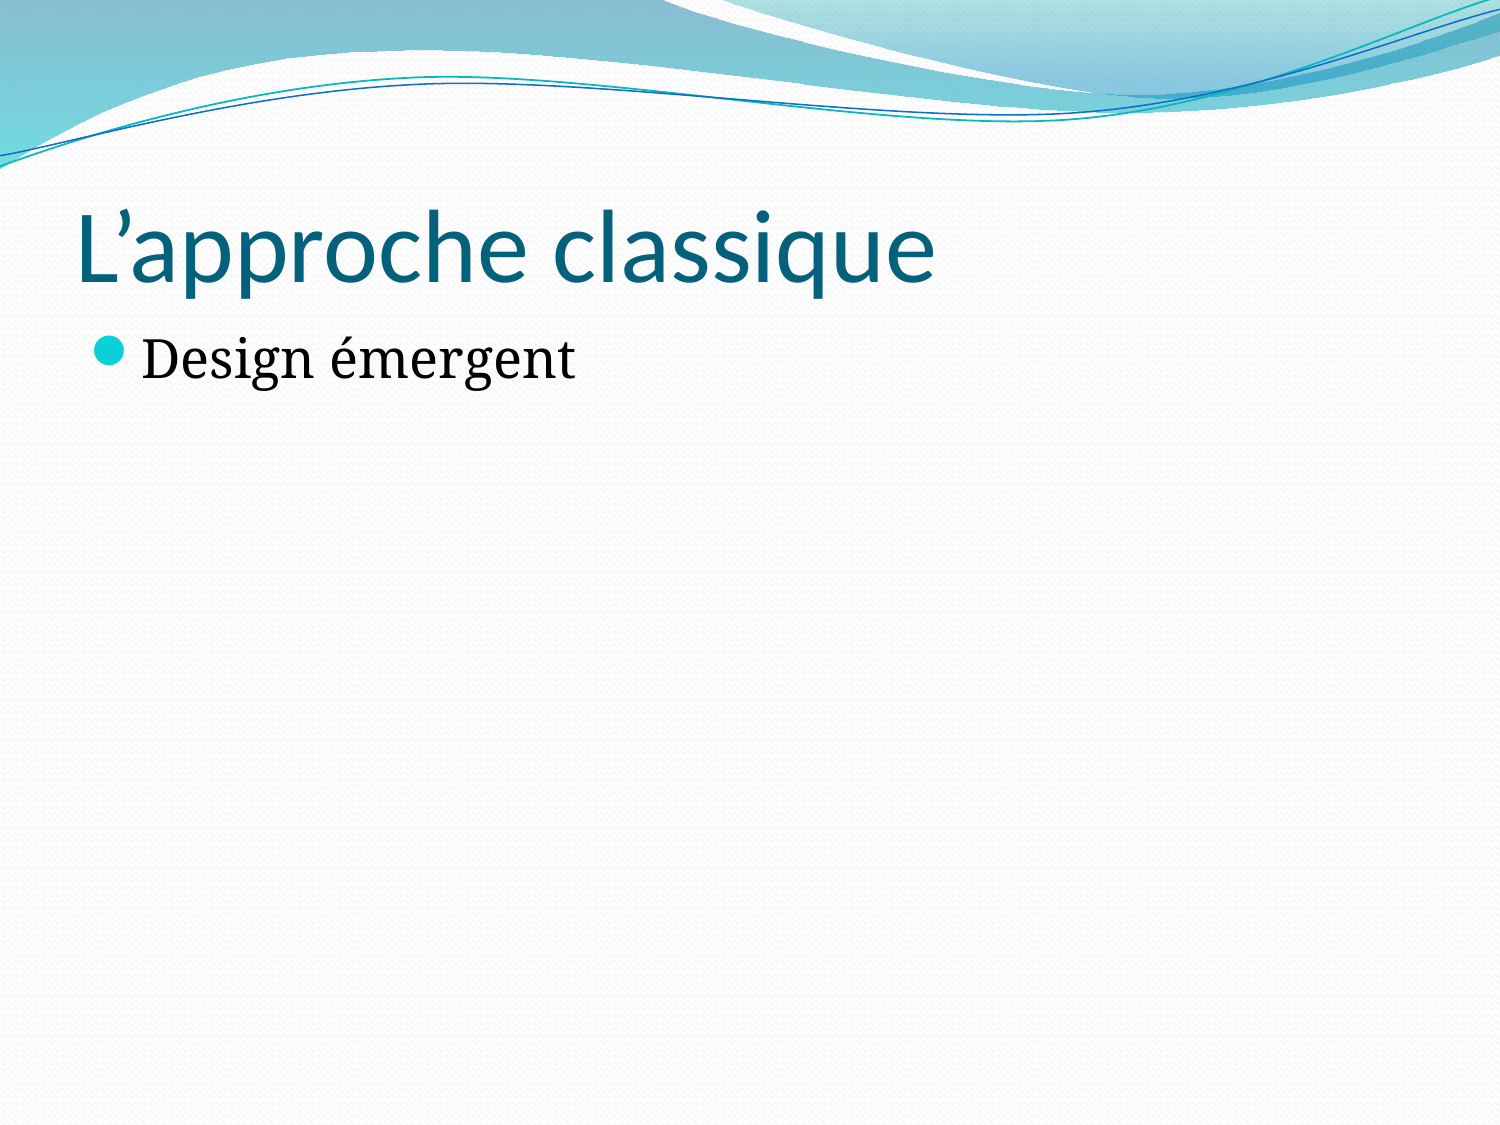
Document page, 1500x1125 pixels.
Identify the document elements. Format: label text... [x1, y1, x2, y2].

list Design émergent [75, 317, 1425, 1038]
title L’approche classique [75, 115, 1425, 303]
